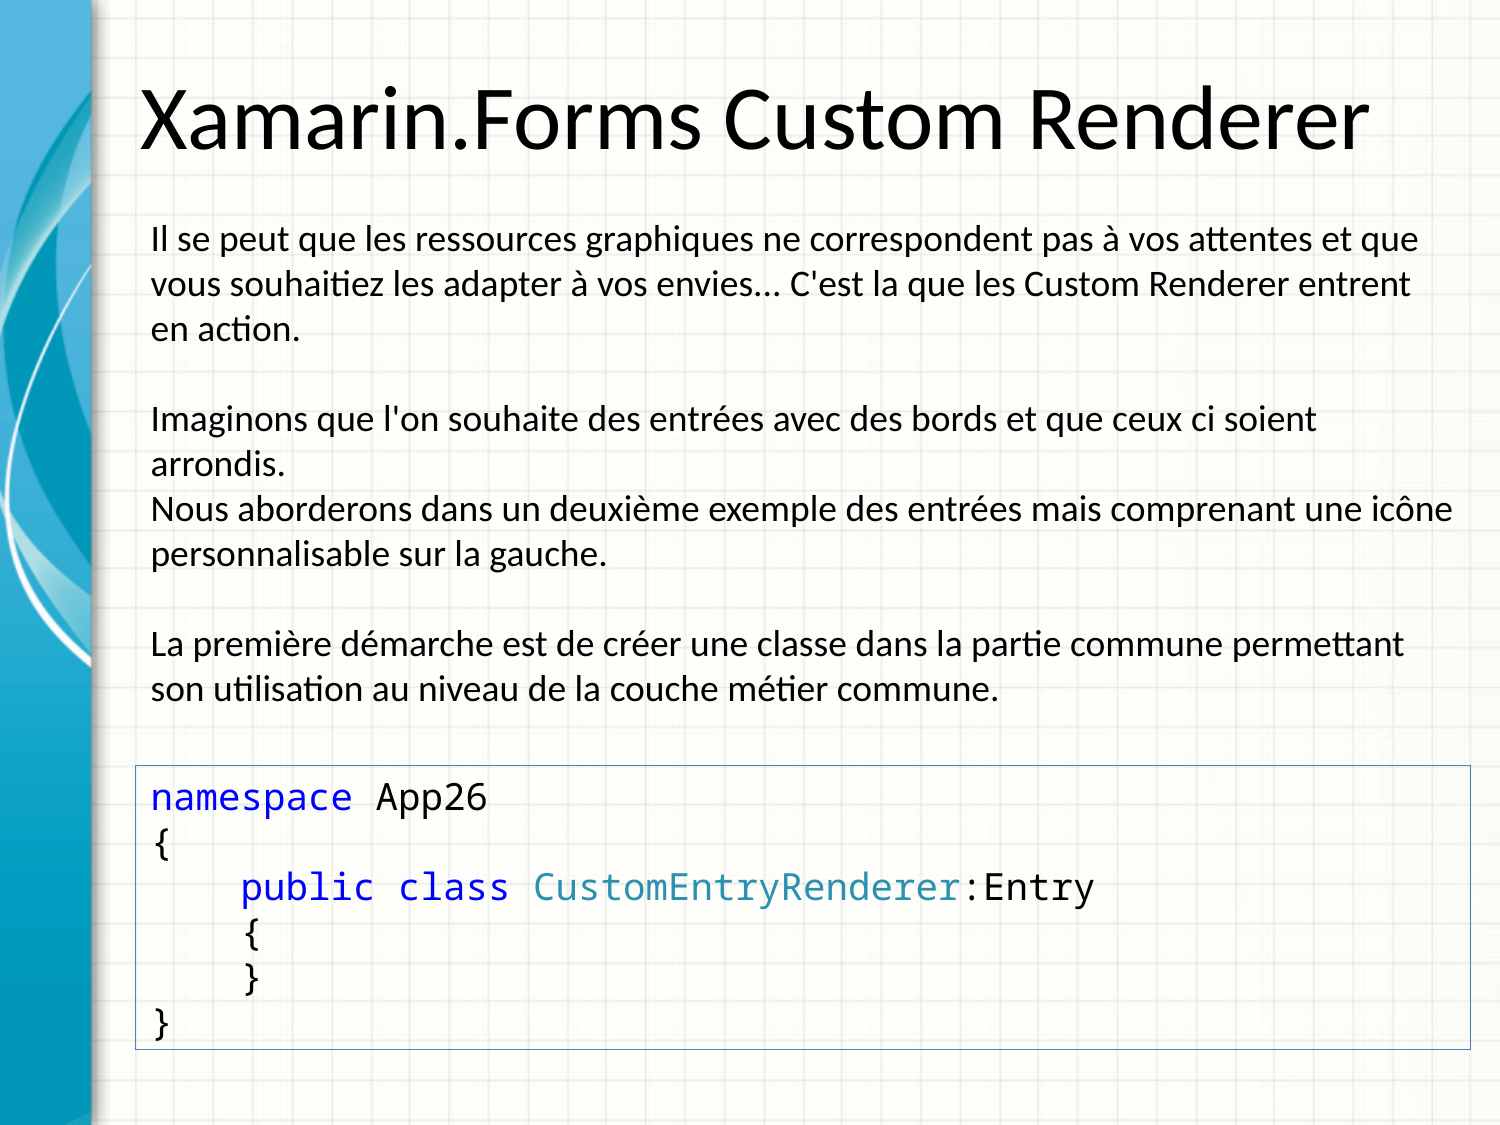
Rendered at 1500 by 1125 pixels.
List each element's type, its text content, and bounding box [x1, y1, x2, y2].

text_box Il se peut que les ressources graphiques ne correspondent pas à vos attentes et que vous souhaitiez les adapter à vos envies... C'est la que les Custom Renderer entrent en action. Imaginons que l'on souhaite des entrées avec des bords et que ceux ci soient arrondis. Nous aborderons dans un deuxième exemple des entrées mais comprenant une icône personnalisable sur la gauche. La première démarche est de créer une classe dans la partie commune permettant son utilisation au niveau de la couche métier commune. [135, 206, 1471, 717]
text_box namespace App26 { public class CustomEntryRenderer:Entry { } } [135, 765, 1471, 1050]
picture [0, 0, 1500, 1125]
title Xamarin.Forms Custom Renderer [125, 19, 1450, 207]
